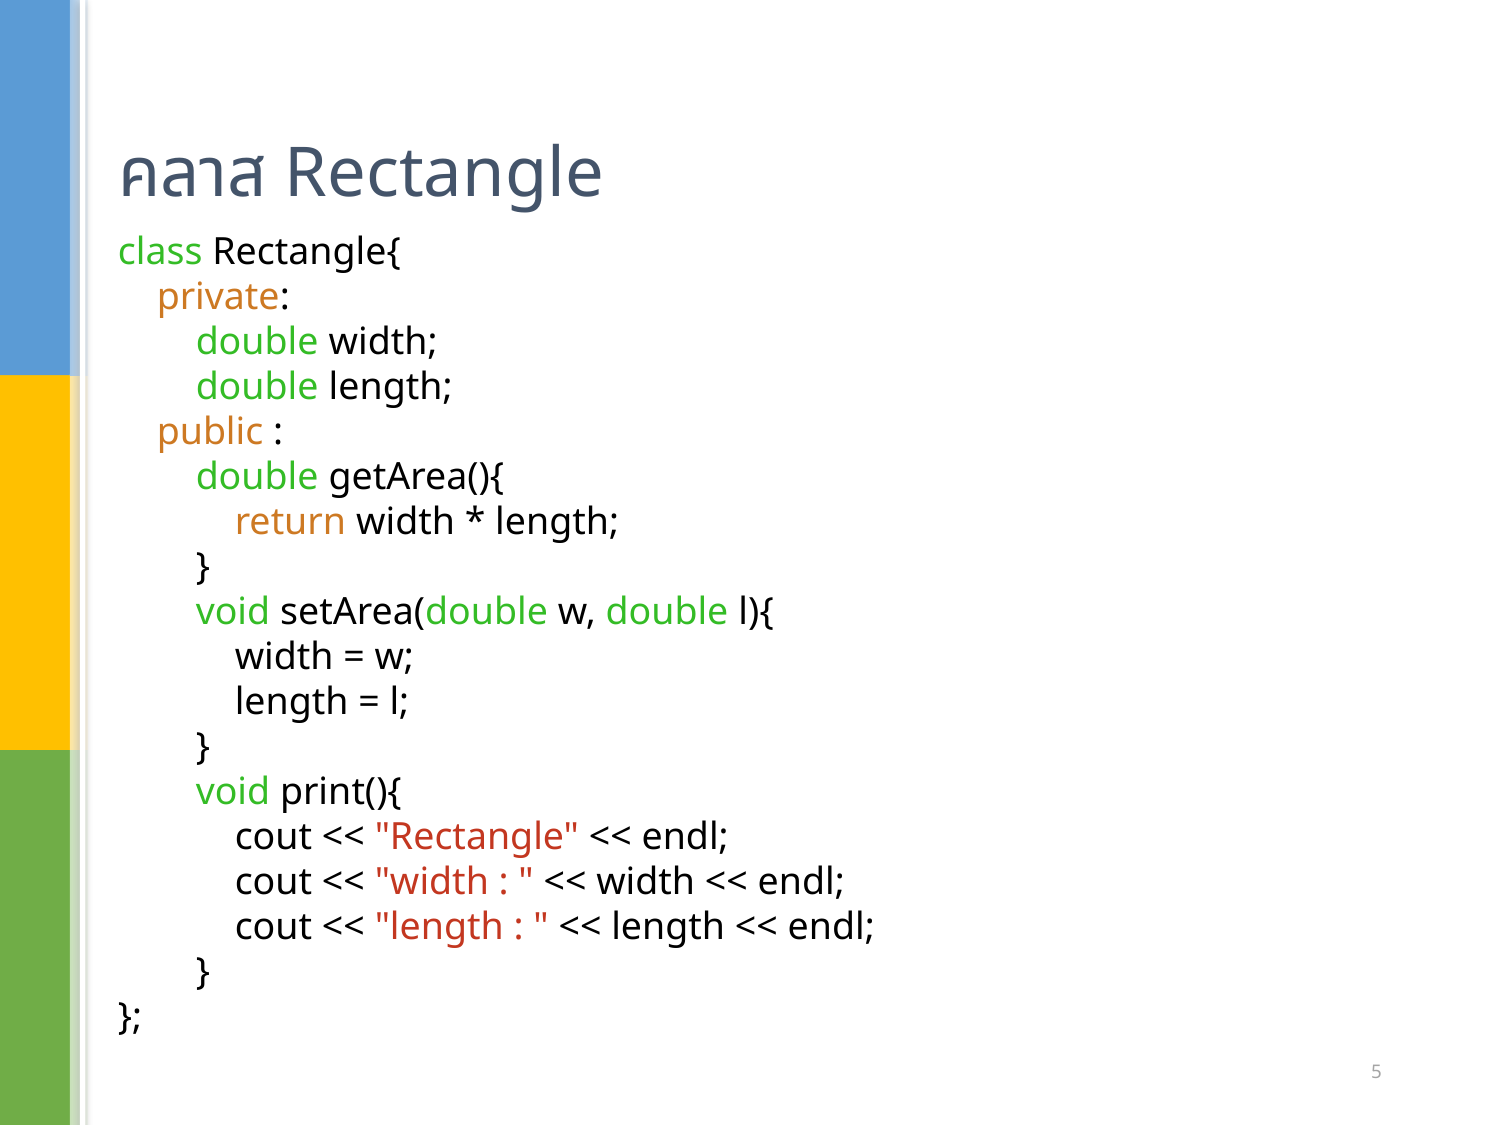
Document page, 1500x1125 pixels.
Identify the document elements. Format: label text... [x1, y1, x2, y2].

text_box class Rectangle{ private: double width; double length; public : double getArea(){ return width * length; } void setArea(double w, double l){ width = w; length = l; } void print(){ cout << "Rectangle" << endl; cout << "width : " << width << endl; cout << "length : " << length << endl; } }; [103, 219, 1339, 1045]
title คลาส Rectangle [103, 59, 1397, 278]
slide_number 5 [993, 1042, 1397, 1103]
